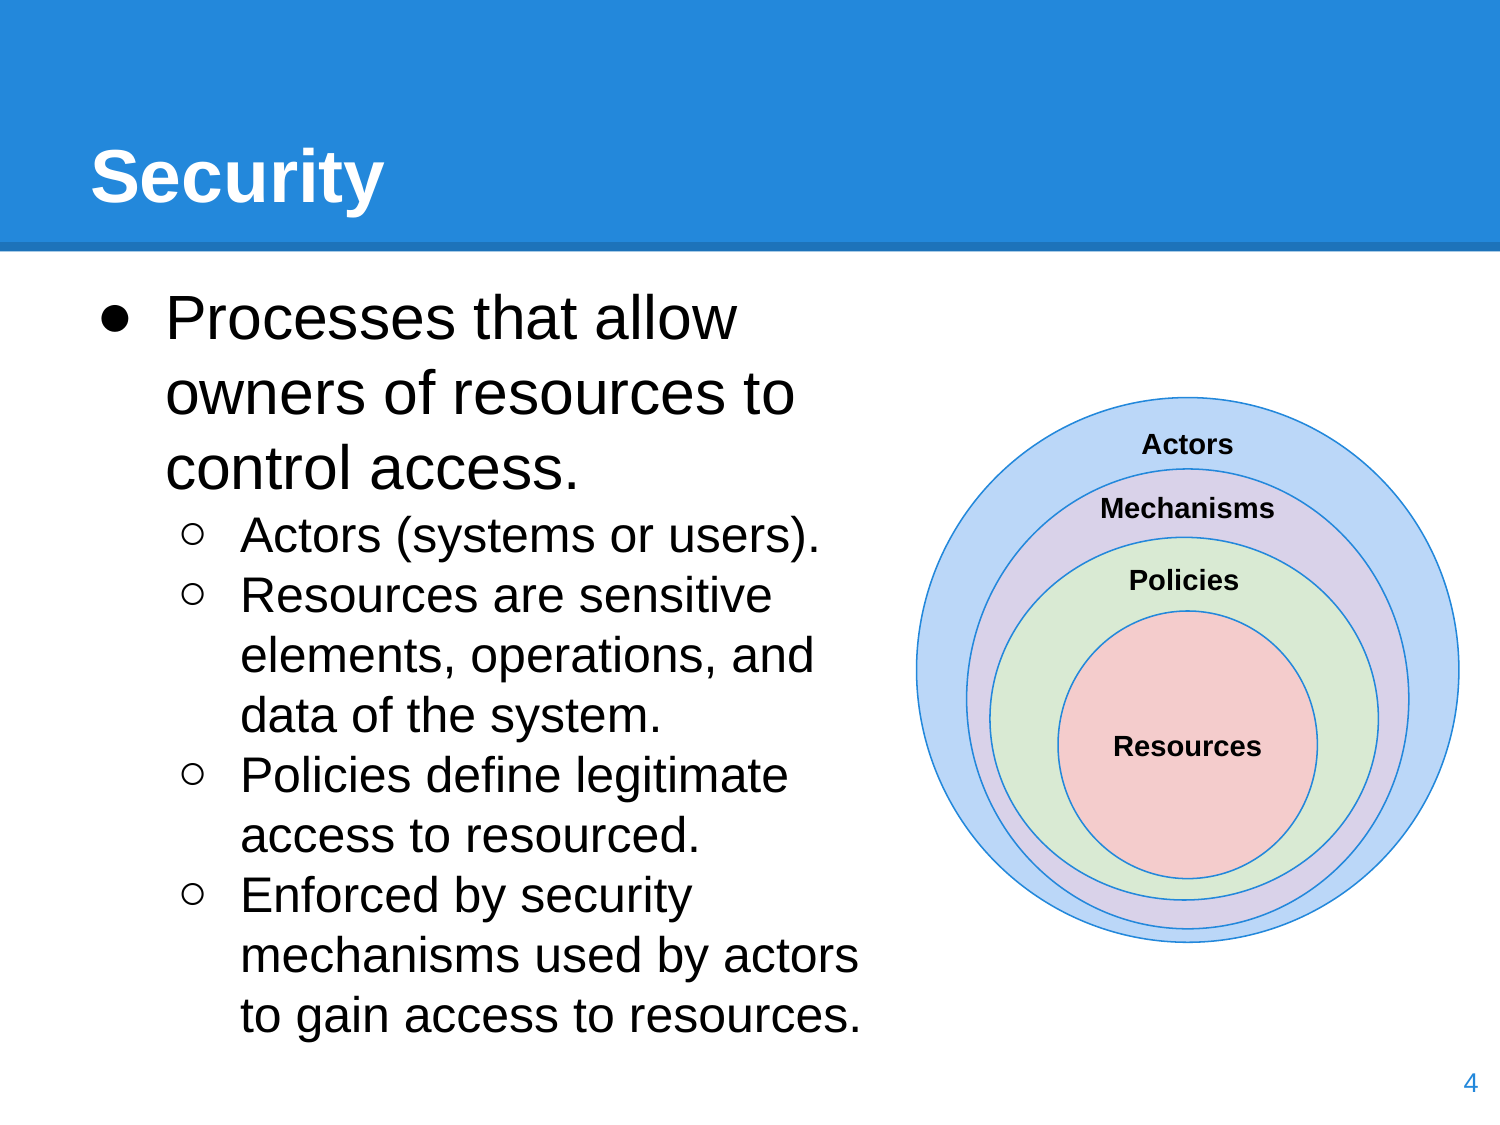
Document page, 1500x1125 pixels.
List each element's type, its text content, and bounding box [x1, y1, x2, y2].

title Security [75, 45, 1425, 233]
list Processes that allow owners of resources to control access. Actors (systems or users). Resources are sensitive elements, operations, and data of the system. Policies define legitimate access to resourced. Enforced by security mechanisms used by actors to gain access to resources. [75, 262, 900, 1078]
text_box Actors [916, 397, 1459, 943]
slide_number ‹#› [1403, 1038, 1494, 1125]
text_box Mechanisms [966, 468, 1409, 929]
text_box Resources [1058, 610, 1318, 879]
text_box Policies [989, 537, 1379, 901]
